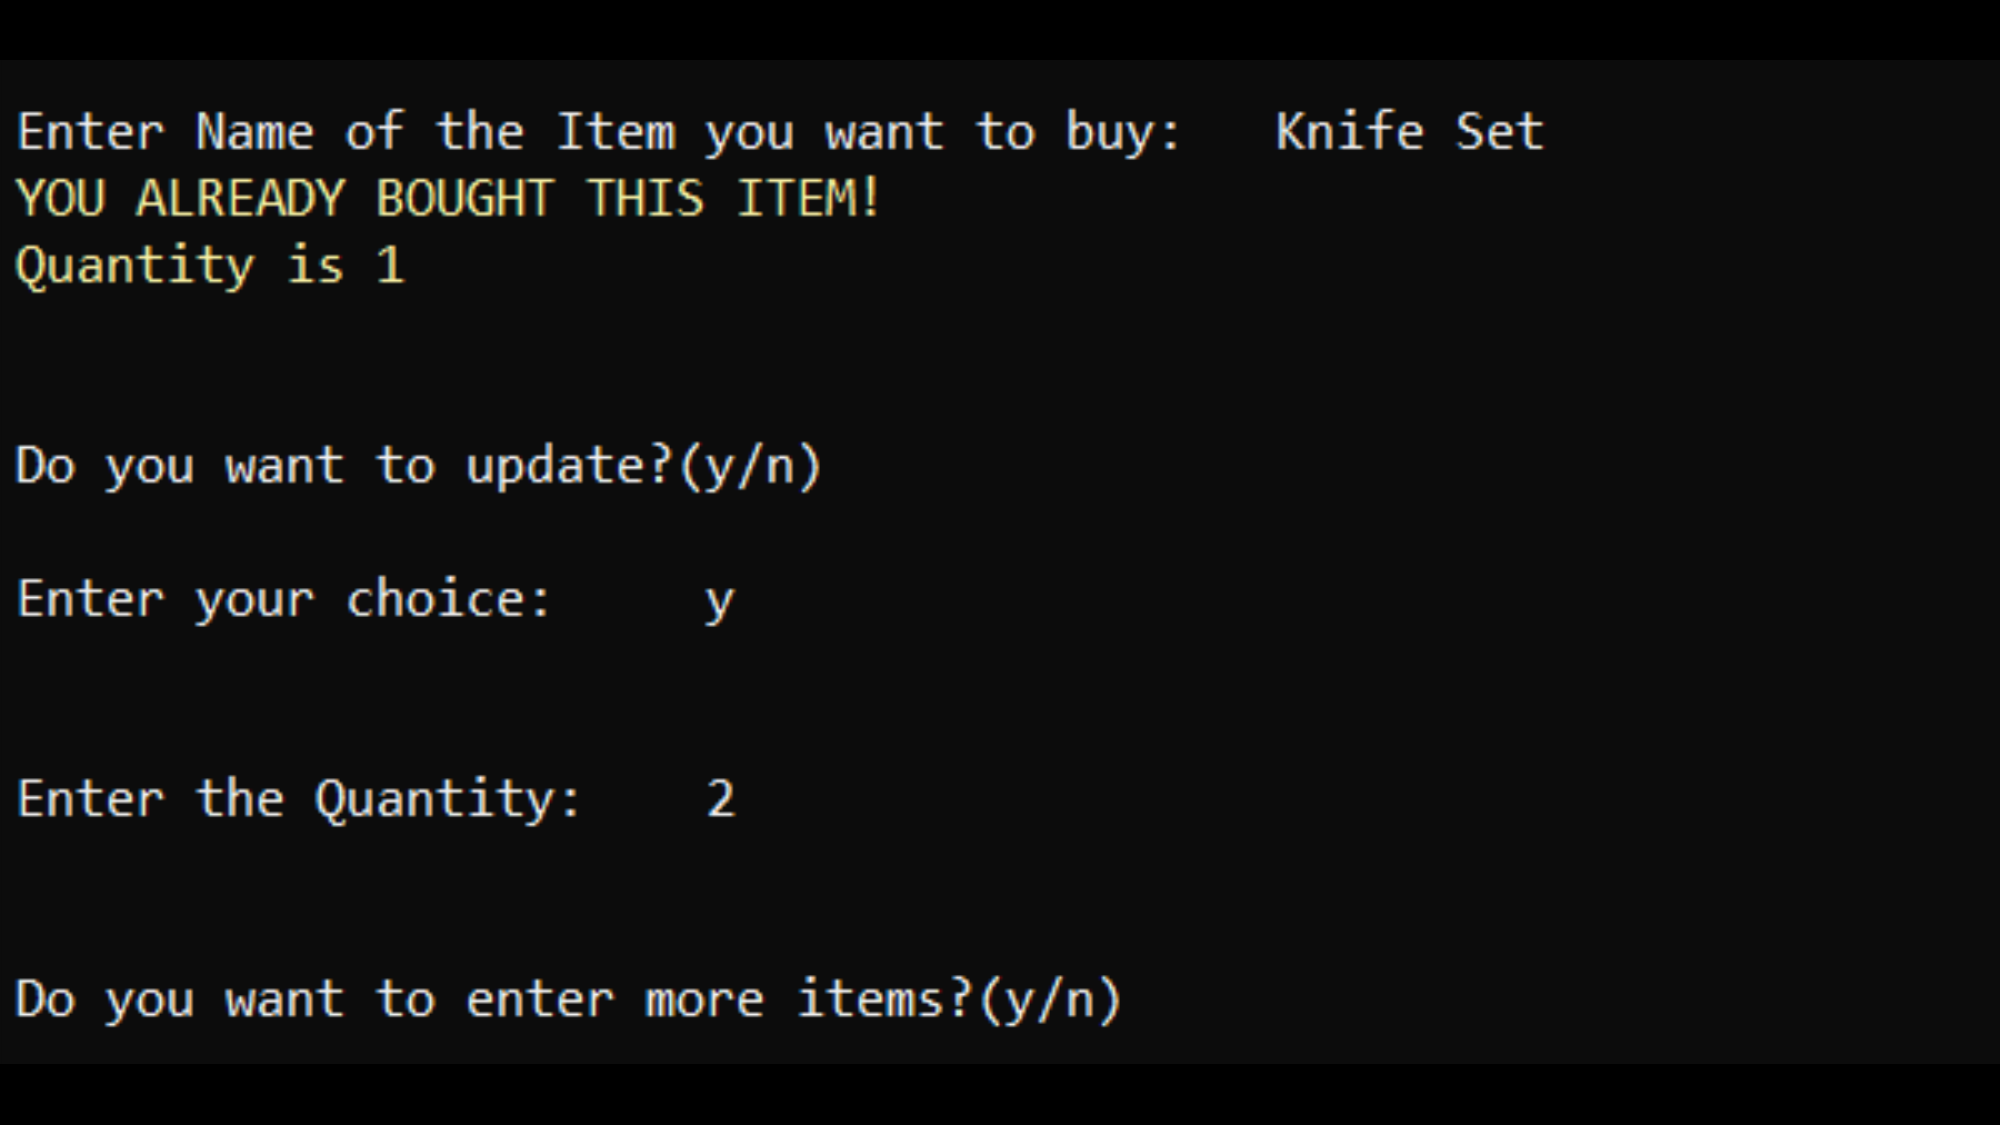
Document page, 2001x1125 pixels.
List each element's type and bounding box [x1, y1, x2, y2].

picture [0, 60, 2000, 1065]
